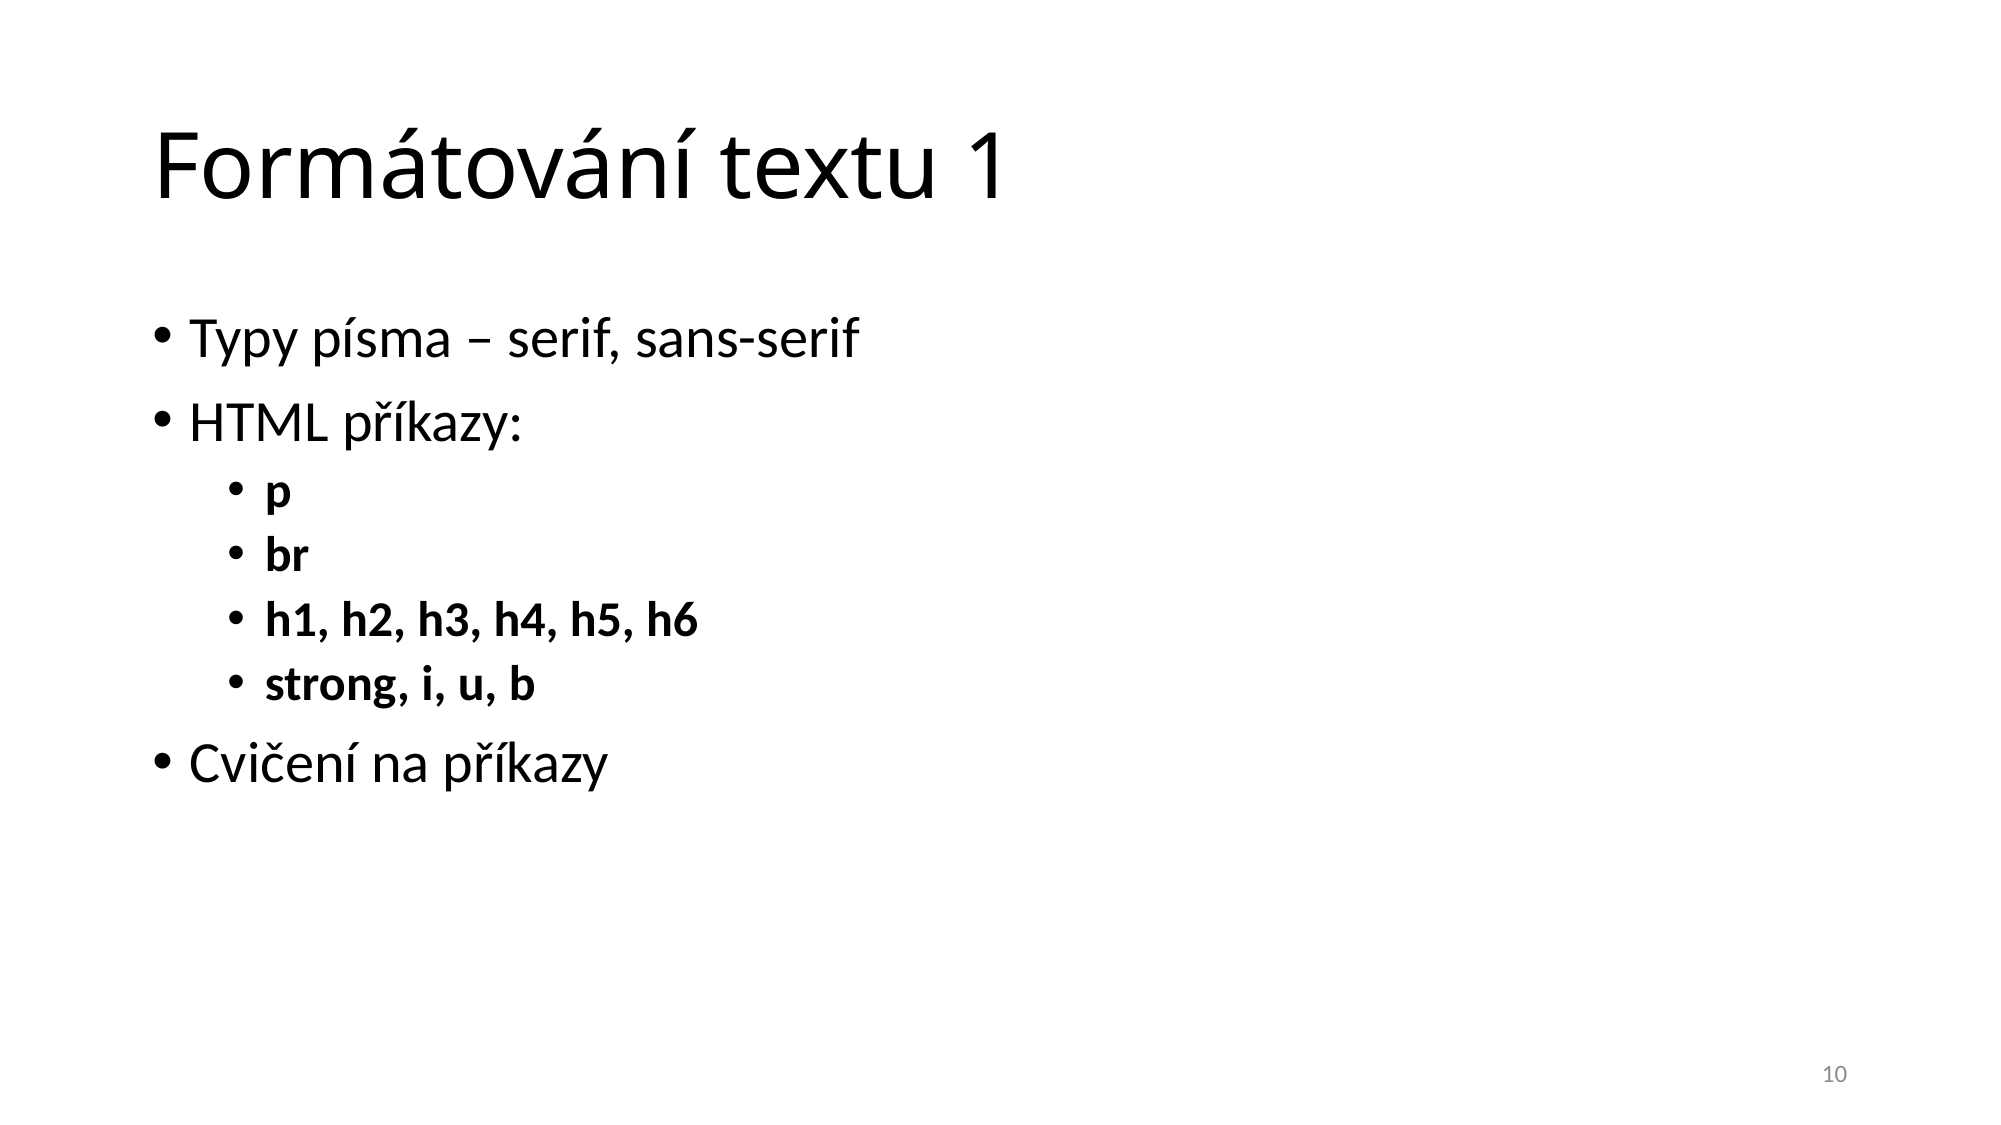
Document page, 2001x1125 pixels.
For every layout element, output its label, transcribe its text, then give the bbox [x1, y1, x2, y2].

list Typy písma – serif, sans-serif HTML příkazy: p br h1, h2, h3, h4, h5, h6 strong, i, u, b Cvičení na příkazy [137, 299, 1863, 1014]
title Formátování textu 1 [137, 59, 1863, 278]
slide_number 10 [1412, 1042, 1863, 1103]
